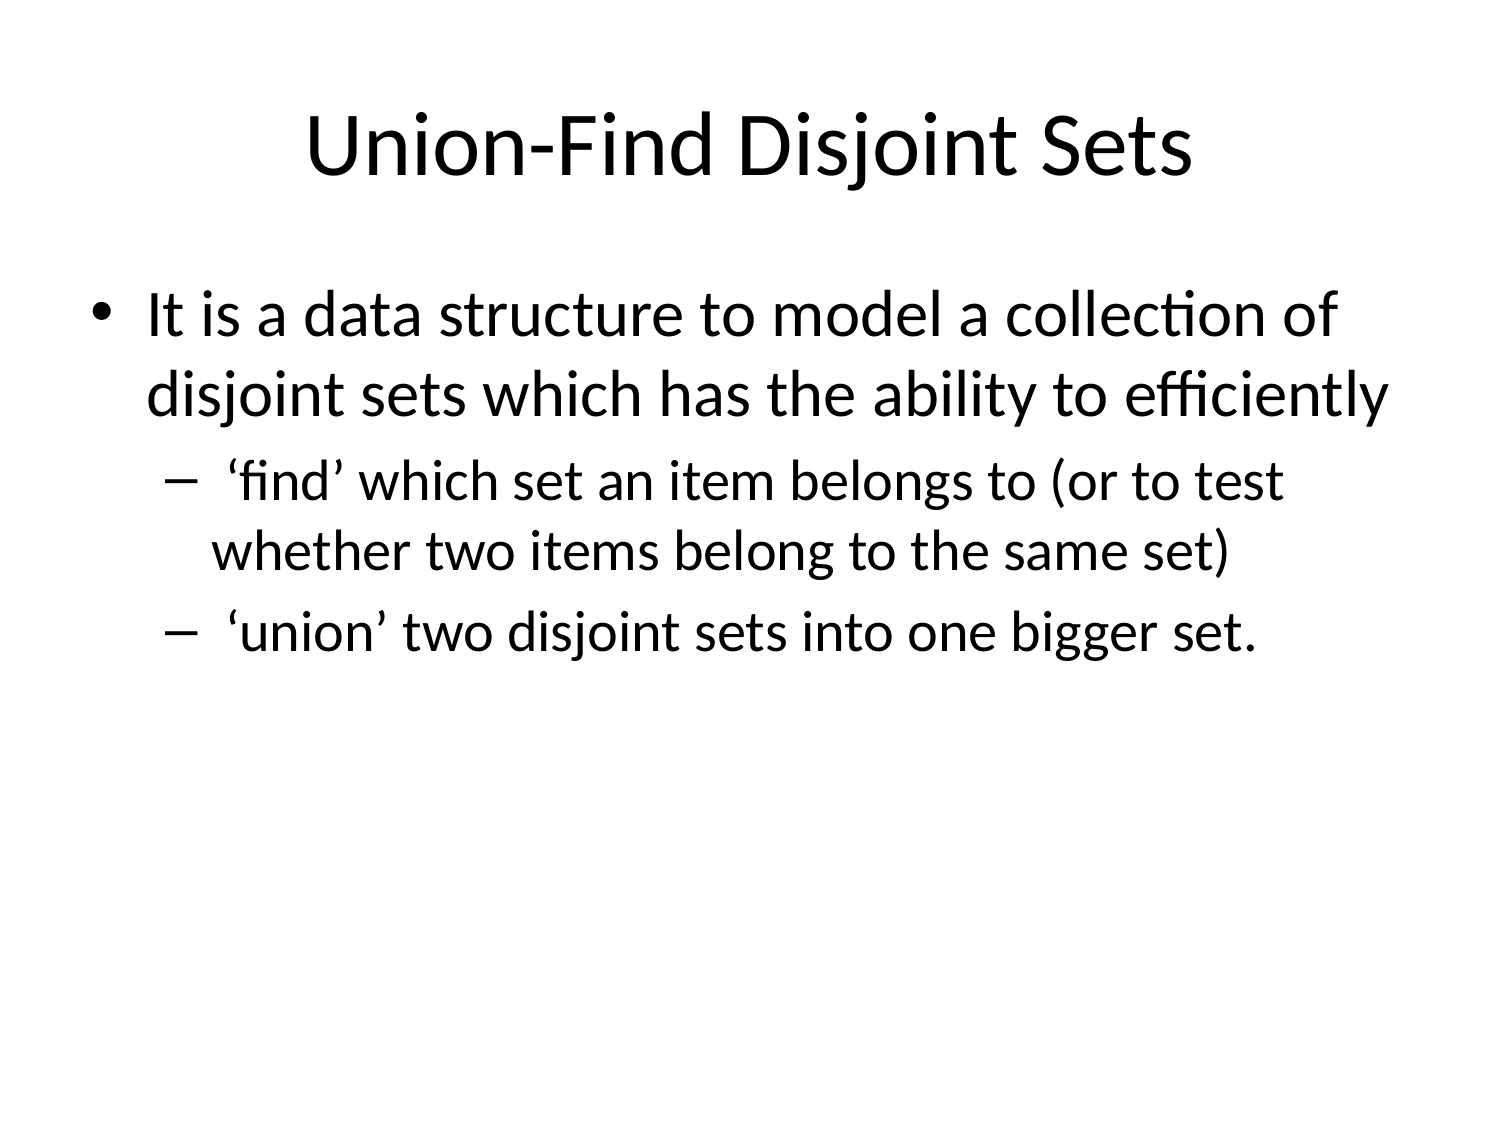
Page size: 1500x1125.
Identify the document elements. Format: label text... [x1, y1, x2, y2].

list It is a data structure to model a collection of disjoint sets which has the ability to efficiently ‘find’ which set an item belongs to (or to test whether two items belong to the same set) ‘union’ two disjoint sets into one bigger set. [75, 262, 1425, 1005]
title Union-Find Disjoint Sets [75, 45, 1425, 233]
